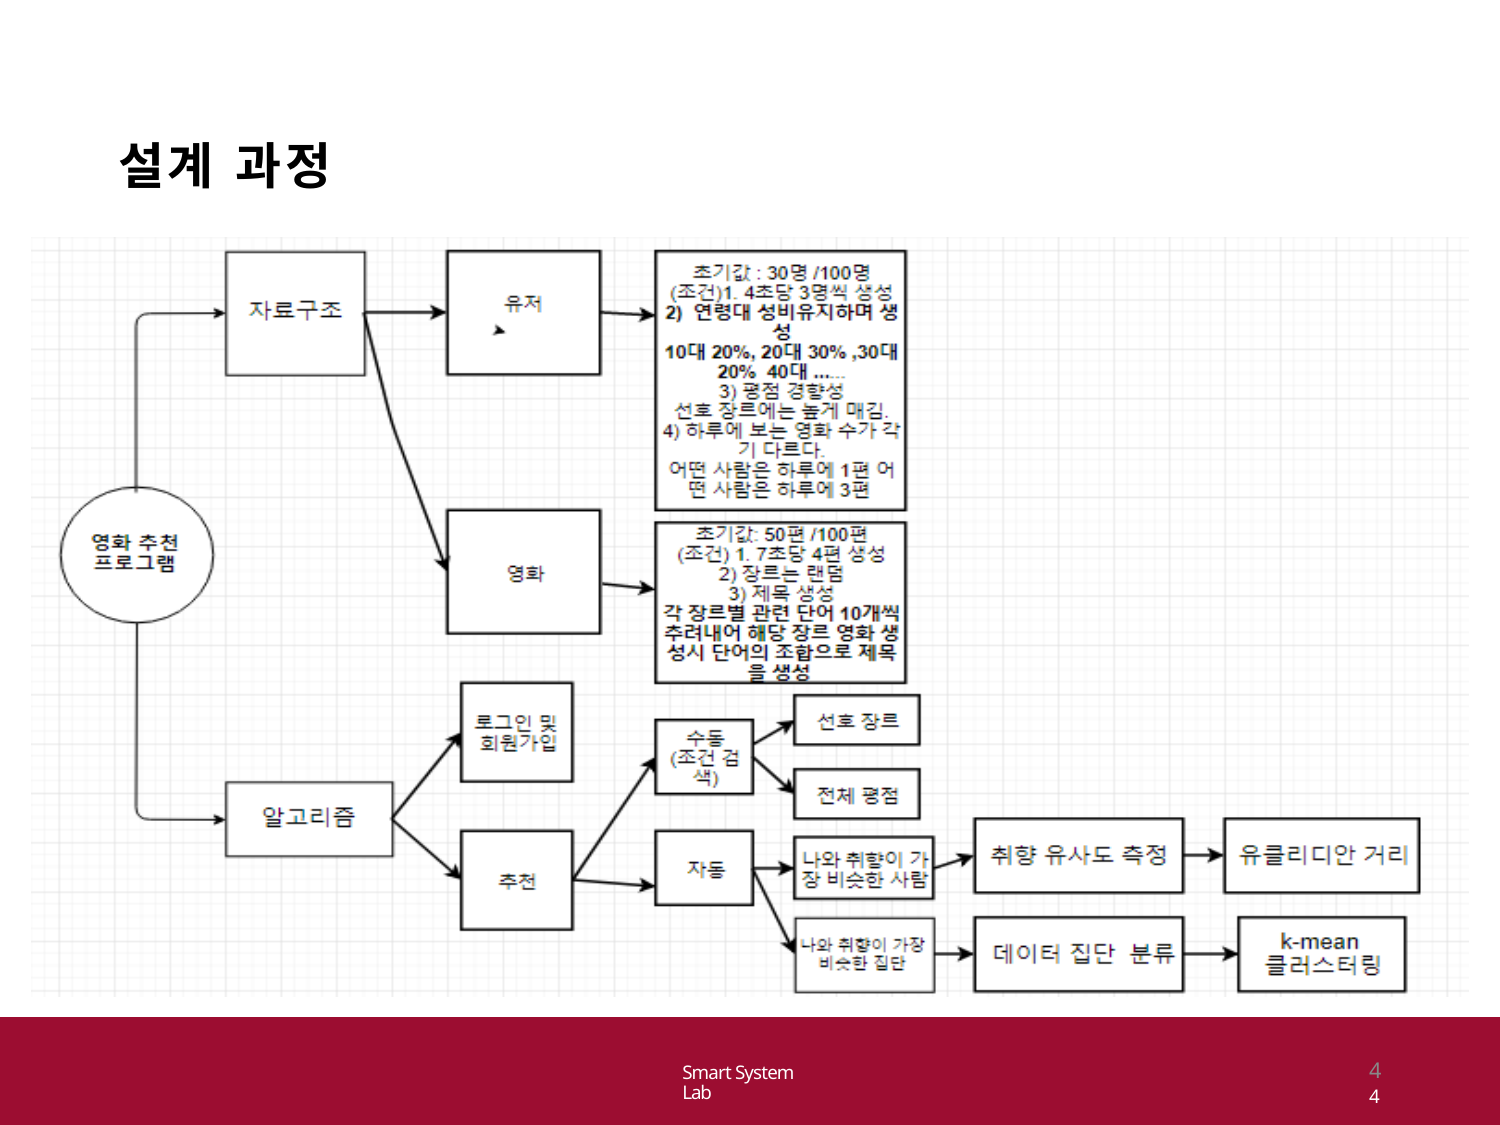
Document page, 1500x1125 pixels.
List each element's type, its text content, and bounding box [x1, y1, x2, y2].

text_box 44 [1367, 1060, 1388, 1108]
picture [31, 237, 1470, 997]
title 설계 과정 [116, 132, 371, 235]
slide_number Smart System Lab [680, 1062, 820, 1125]
